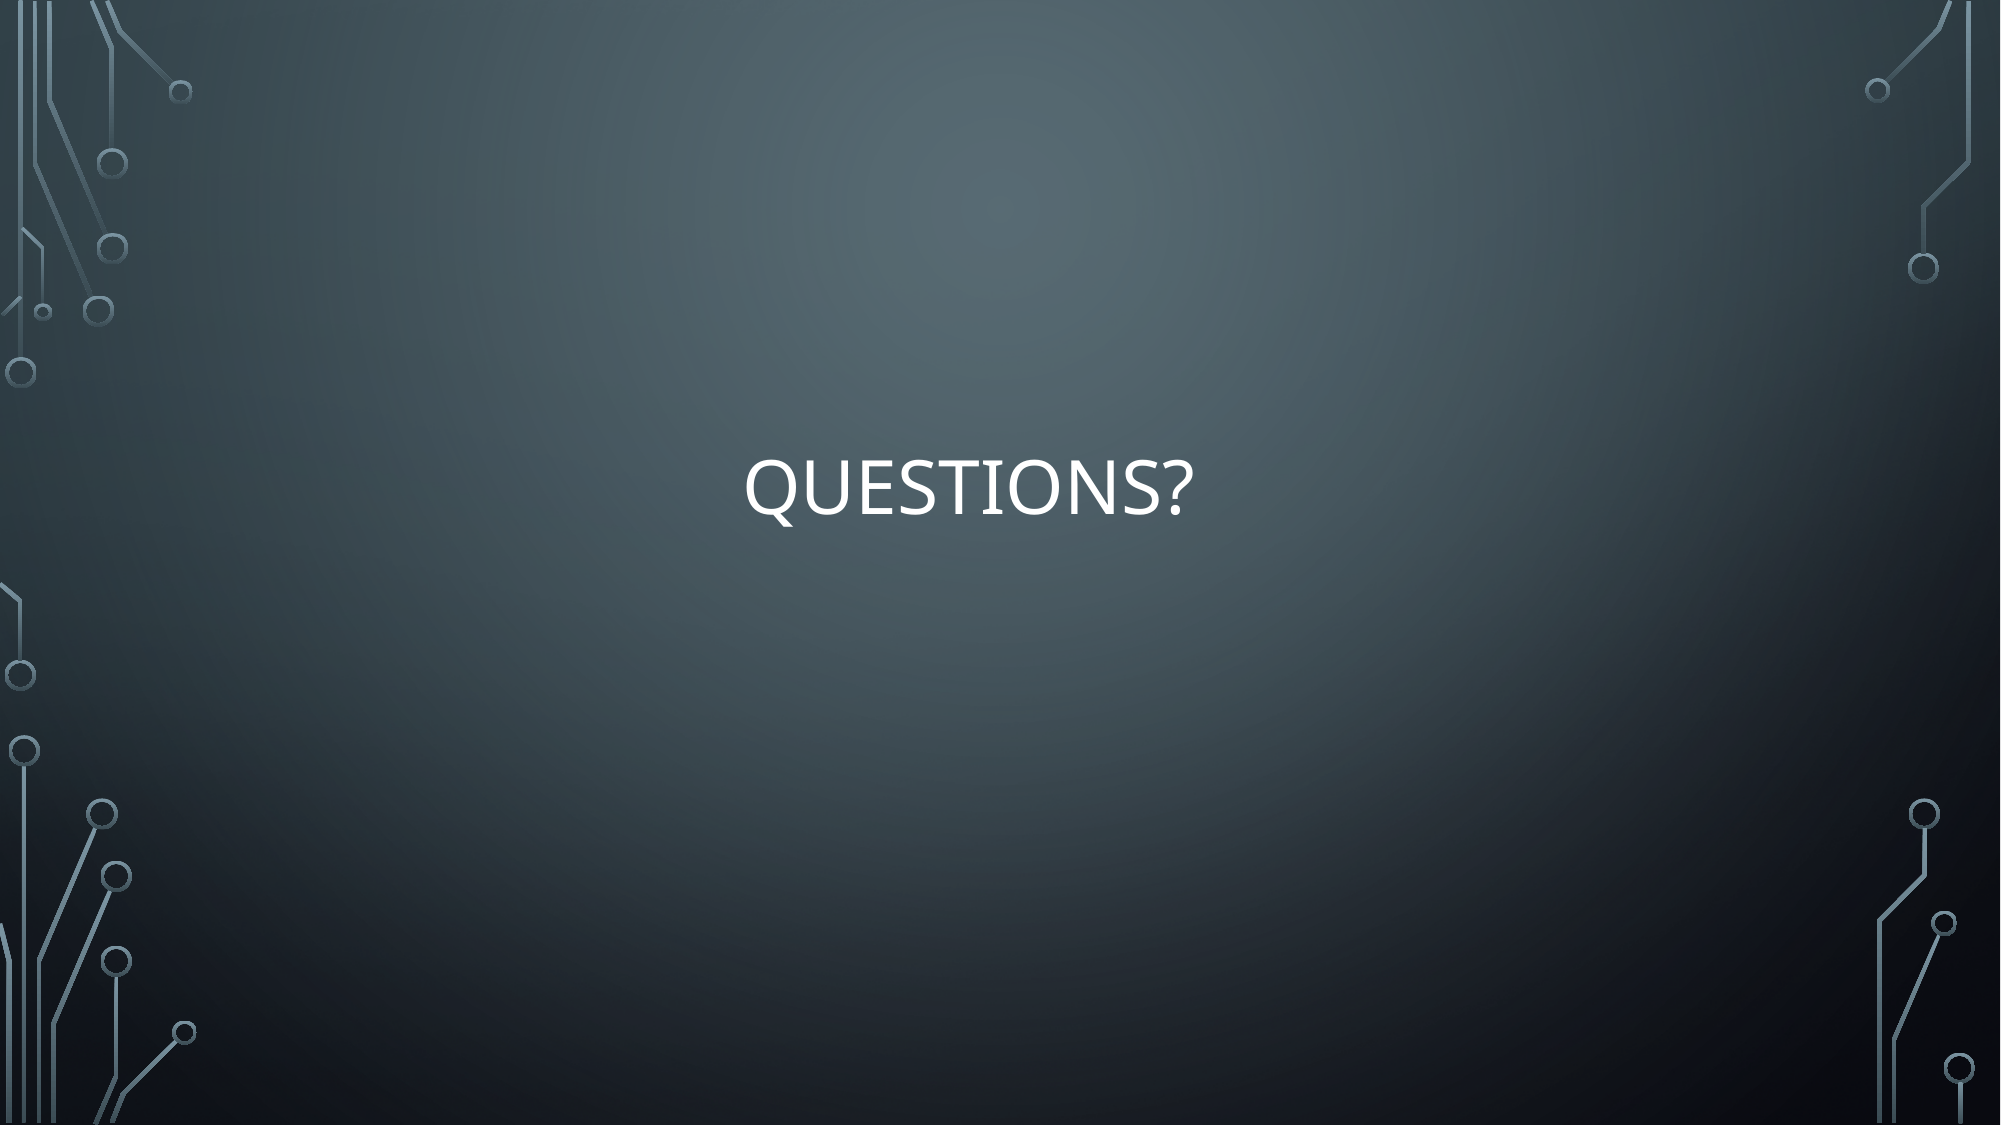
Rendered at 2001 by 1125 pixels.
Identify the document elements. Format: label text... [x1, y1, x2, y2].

title Questions? [727, 369, 2000, 612]
